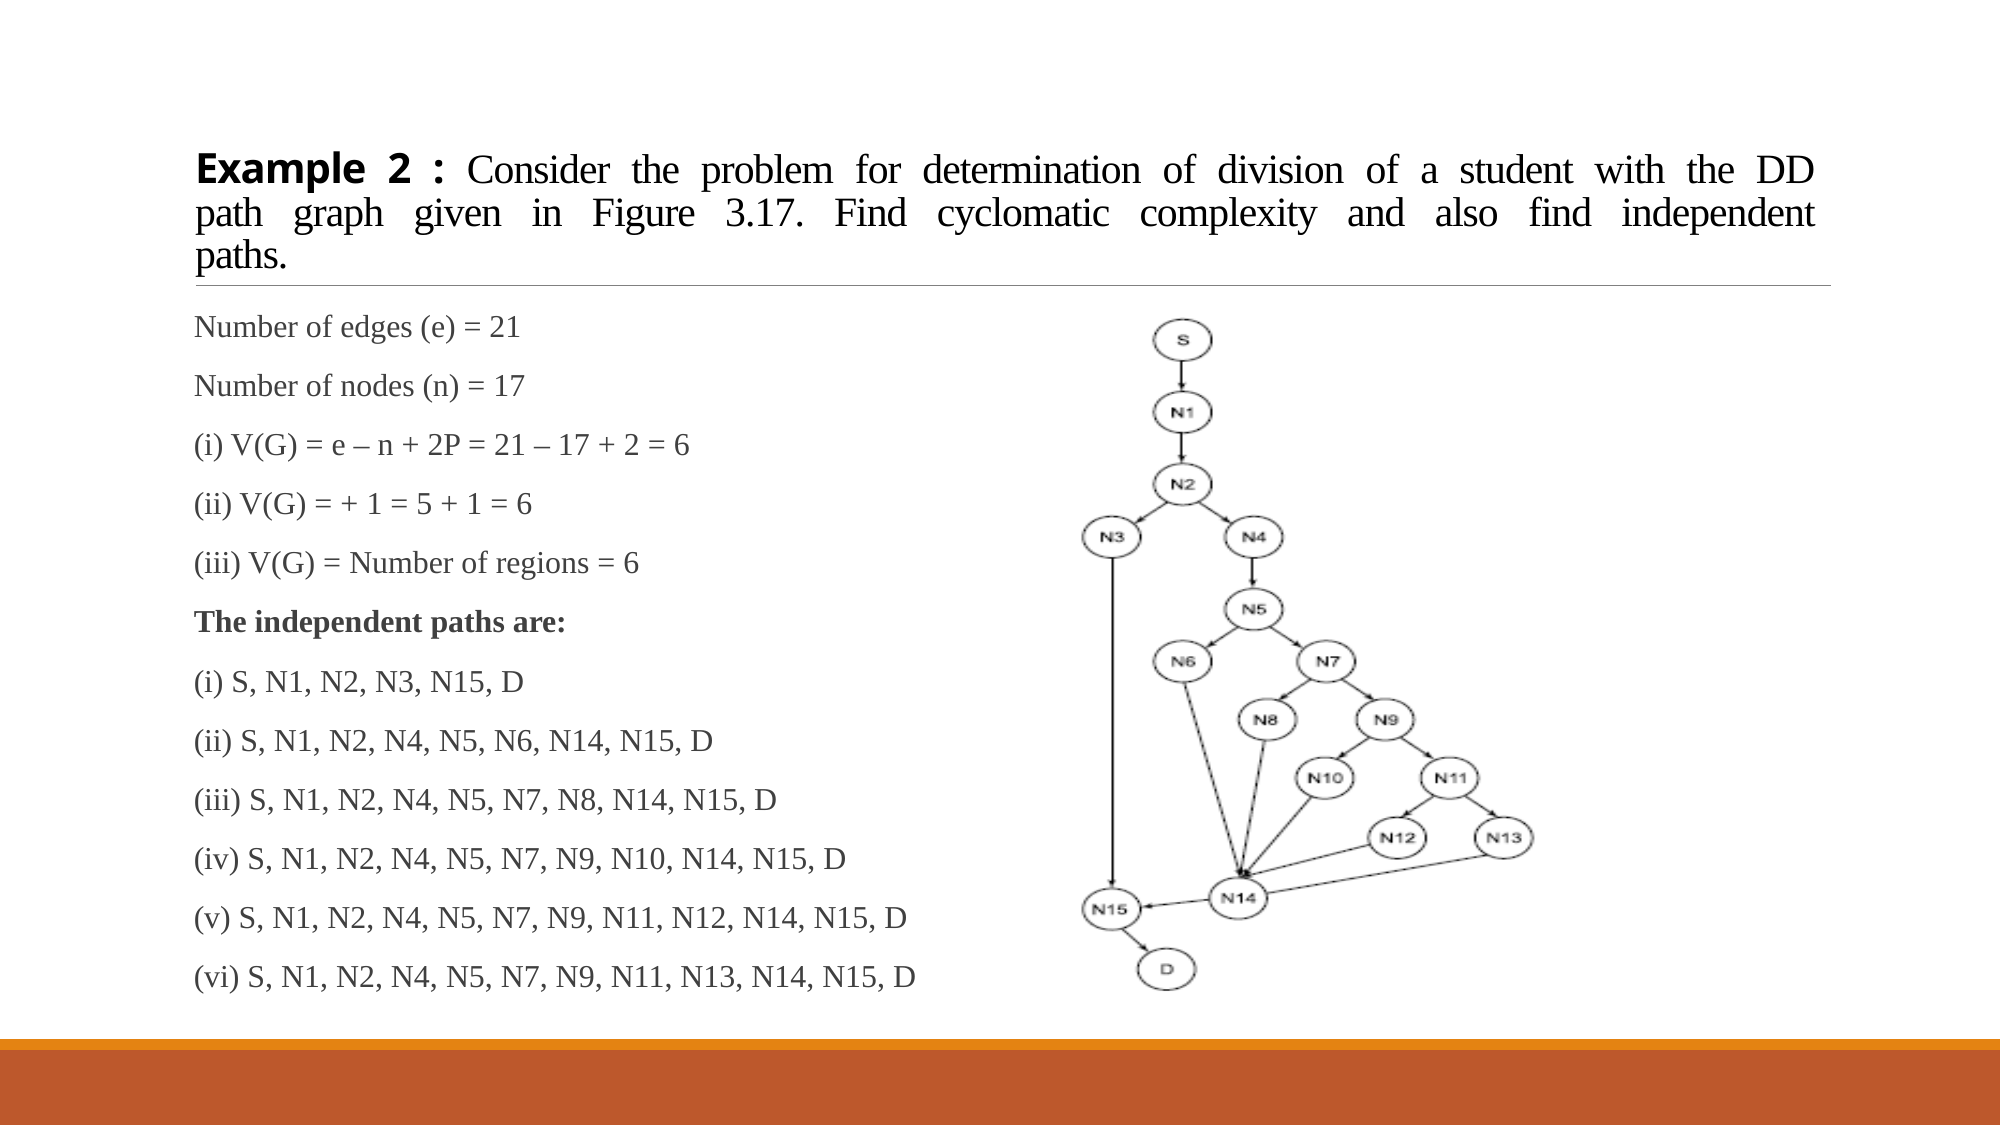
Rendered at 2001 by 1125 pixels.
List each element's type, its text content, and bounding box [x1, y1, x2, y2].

list Number of edges (e) = 21 Number of nodes (n) = 17 (i) V(G) = e – n + 2P = 21 – 17 + 2 = 6 (ii) V(G) = + 1 = 5 + 1 = 6 (iii) V(G) = Number of regions = 6 The independent paths are: (i) S, N1, N2, N3, N15, D (ii) S, N1, N2, N4, N5, N6, N14, N15, D (iii) S, N1, N2, N4, N5, N7, N8, N14, N15, D (iv) S, N1, N2, N4, N5, N7, N9, N10, N14, N15, D (v) S, N1, N2, N4, N5, N7, N9, N11, N12, N14, N15, D (vi) S, N1, N2, N4, N5, N7, N9, N11, N13, N14, N15, D [180, 302, 1830, 1010]
picture [977, 310, 1879, 1018]
title Example 2 : Consider the problem for determination of division of a student with the DD path graph given in Figure 3.17. Find cyclomatic complexity and also find independent paths. [180, 47, 1830, 285]
